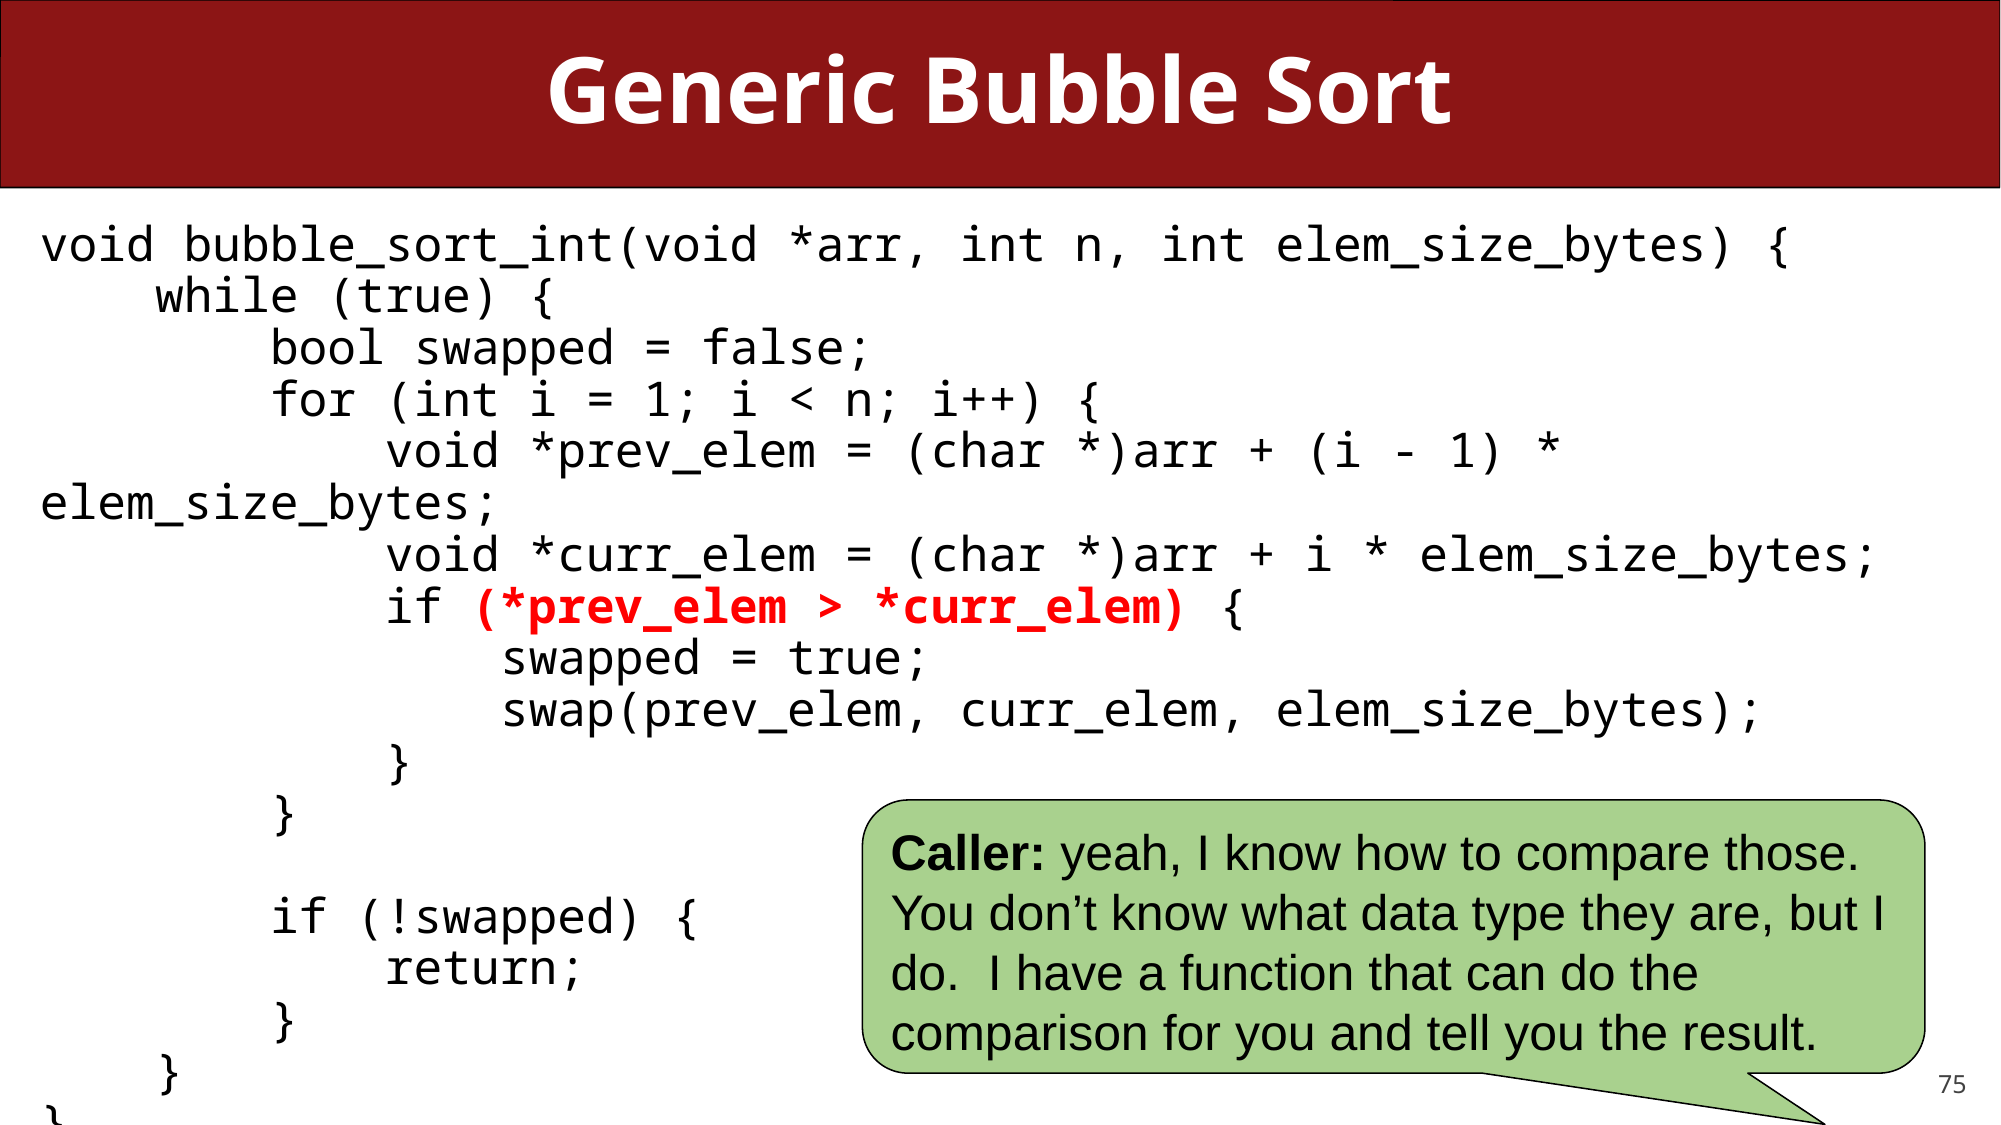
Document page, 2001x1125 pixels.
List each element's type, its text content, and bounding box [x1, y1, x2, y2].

title Generic Bubble Sort [75, 0, 1925, 188]
text_box Caller: yeah, I know how to compare those. You don’t know what data type they are, but I do. I have a function that can do the comparison for you and tell you the result. [862, 799, 1925, 1125]
list void bubble_sort_int(void *arr, int n, int elem_size_bytes) { while (true) { bool swapped = false; for (int i = 1; i < n; i++) { void *prev_elem = (char *)arr + (i - 1) * elem_size_bytes; void *curr_elem = (char *)arr + i * elem_size_bytes; if (*prev_elem > *curr_elem) { swapped = true; swap(prev_elem, curr_elem, elem_size_bytes); } } if (!swapped) { return; } } } [24, 212, 1963, 1063]
